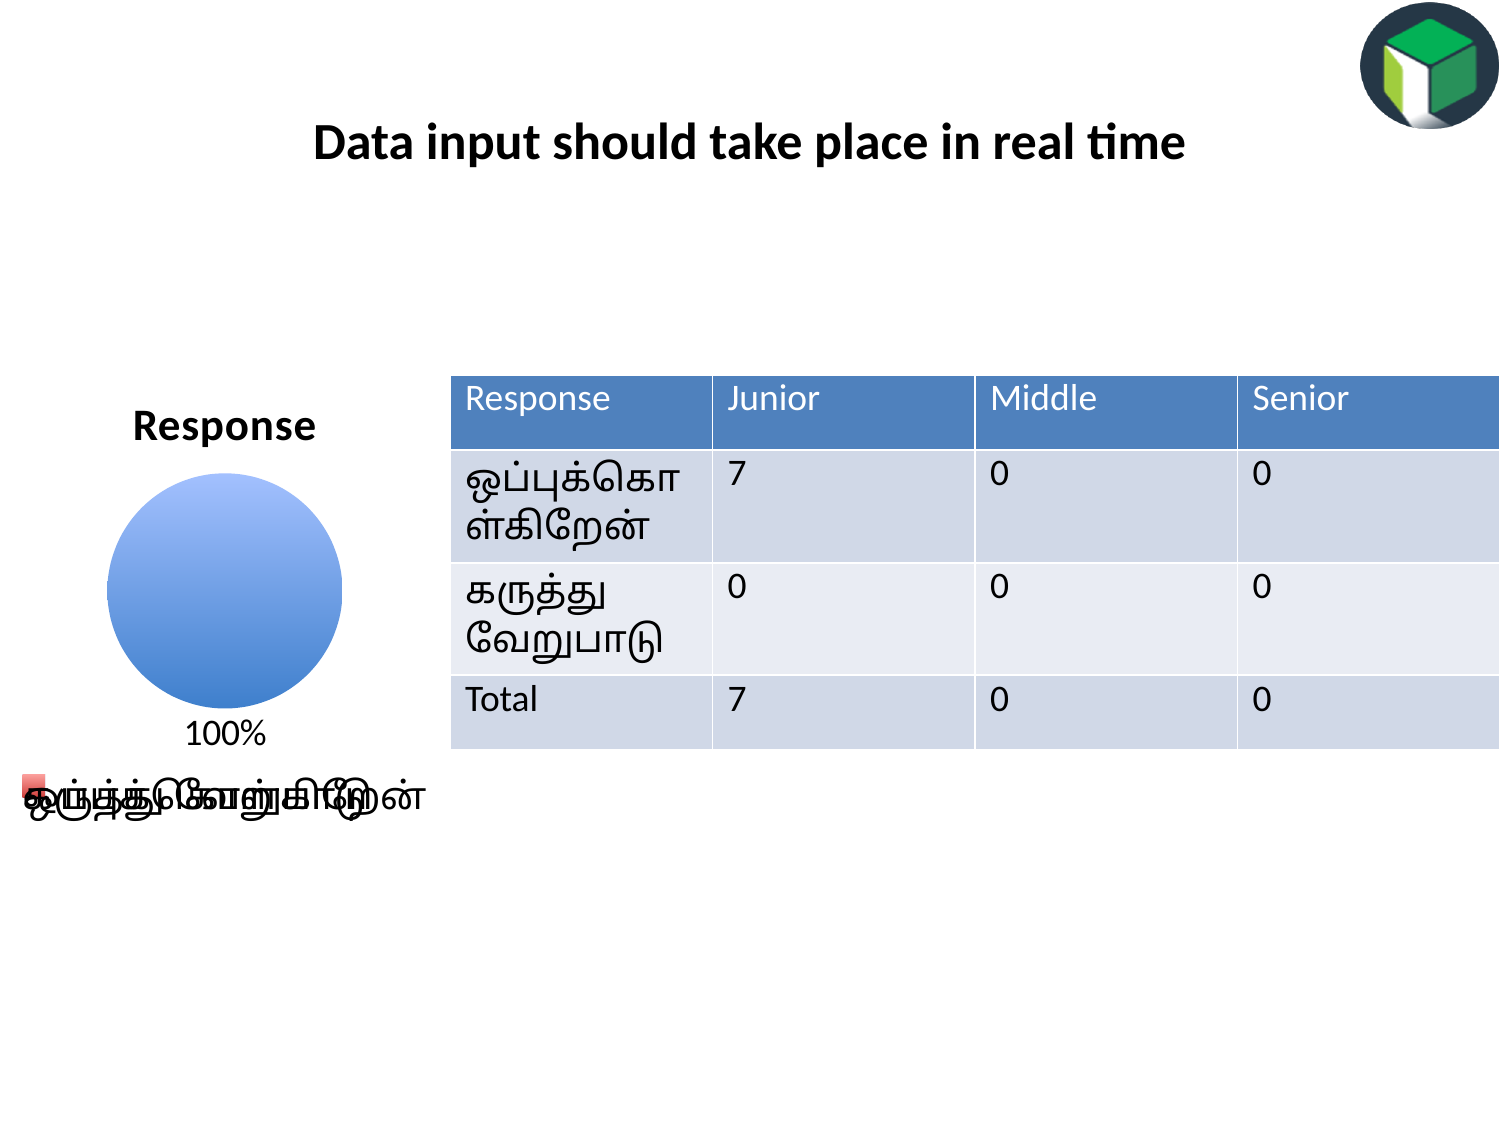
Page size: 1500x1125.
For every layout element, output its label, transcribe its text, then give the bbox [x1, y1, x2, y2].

table_cell 7 [713, 676, 974, 749]
table_cell 0 [976, 676, 1237, 749]
chart [0, 374, 451, 826]
table_cell 0 [976, 451, 1237, 562]
table_cell 0 [1238, 564, 1499, 674]
table_cell கருத்து வேறுபாடு [454, 564, 712, 674]
table_header Junior [713, 376, 974, 449]
table_cell 0 [976, 564, 1237, 674]
table_header Response [452, 376, 712, 449]
table_cell 0 [713, 564, 974, 674]
table_cell Total [454, 676, 712, 749]
picture [1360, 2, 1499, 130]
table_cell 0 [1238, 451, 1499, 562]
table_header Senior [1238, 376, 1499, 449]
table_cell 0 [1238, 676, 1499, 749]
table_header Middle [976, 376, 1237, 449]
table_cell 7 [713, 451, 974, 562]
table_cell ஒப்புக்கொள்கிறேன் [454, 451, 712, 562]
title Data input should take place in real time [75, 45, 1425, 233]
